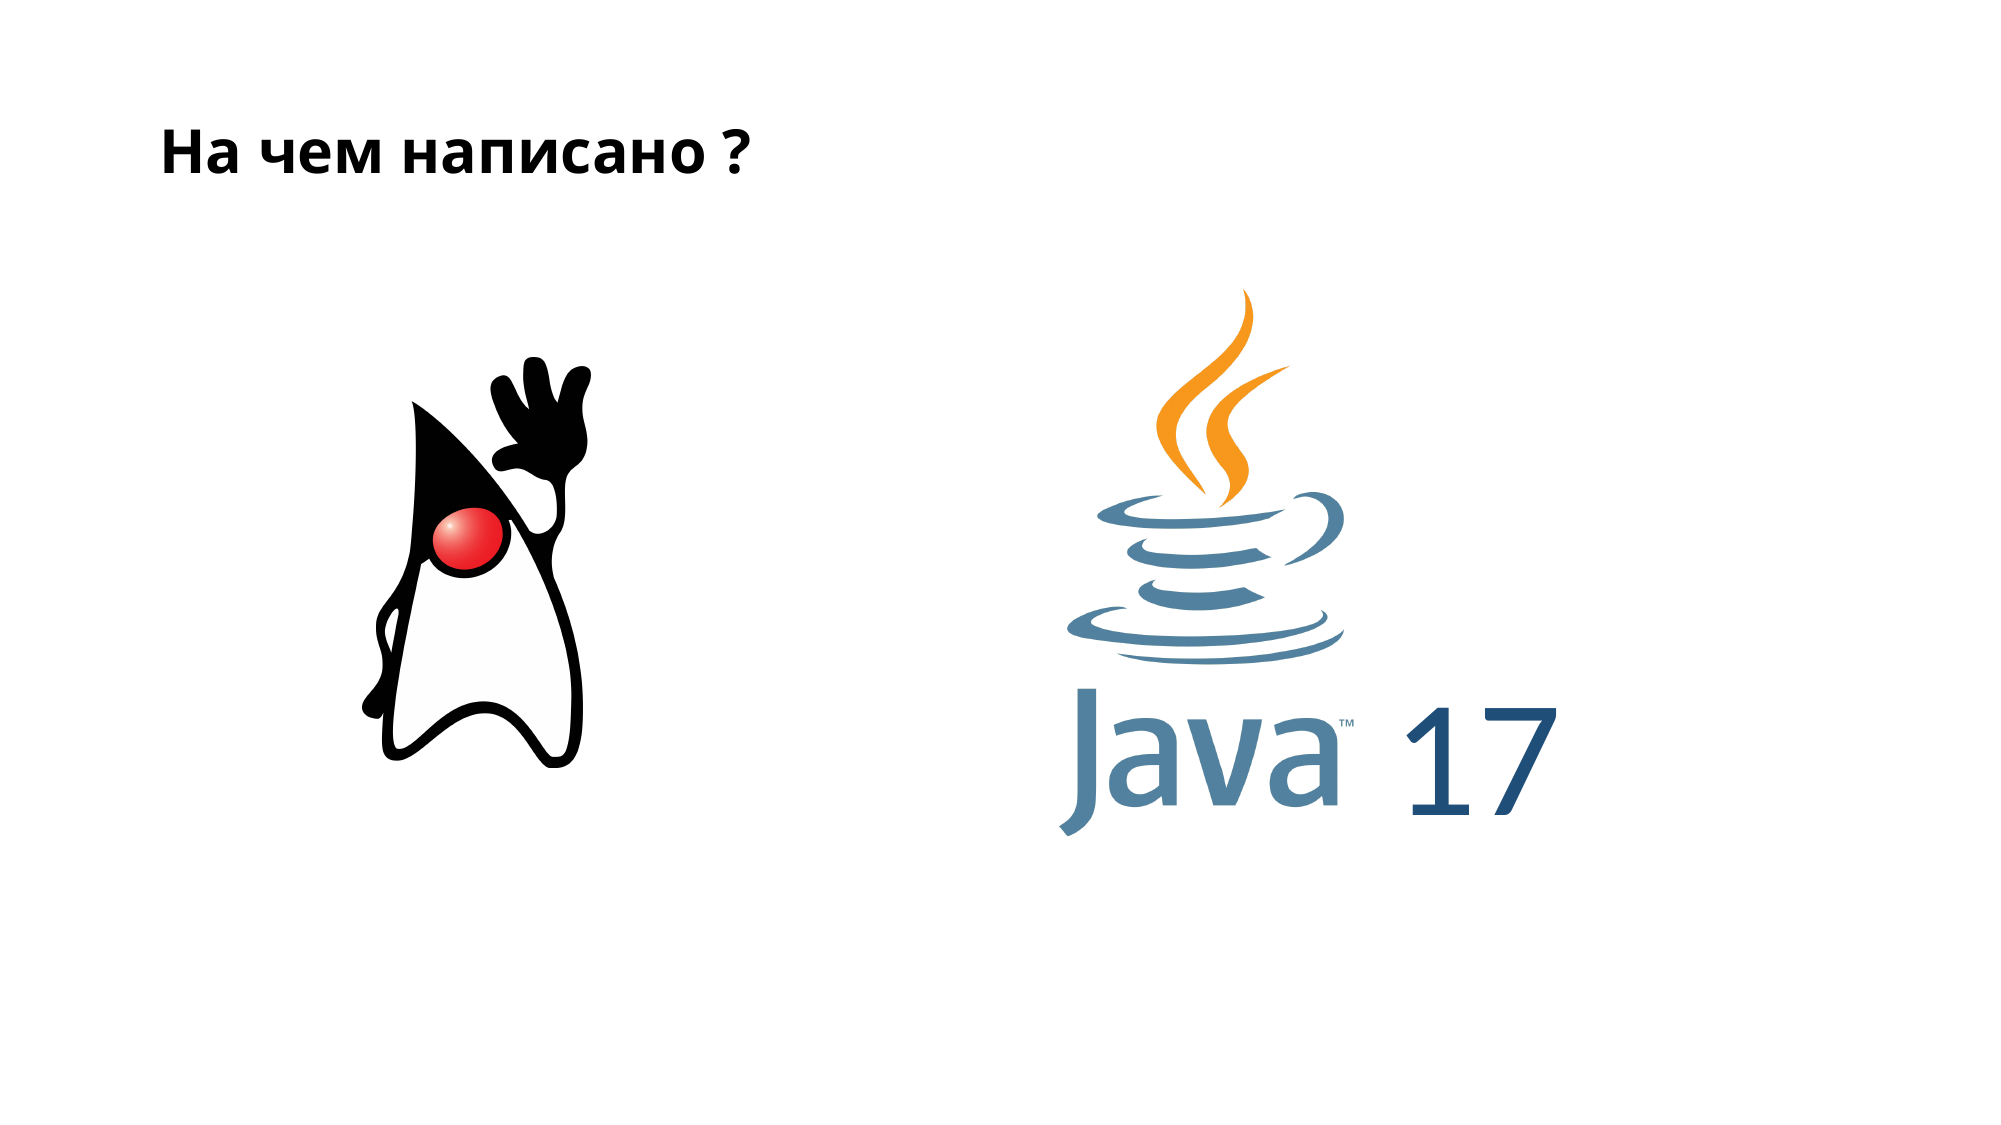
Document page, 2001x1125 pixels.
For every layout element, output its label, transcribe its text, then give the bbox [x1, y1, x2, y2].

title На чем написано ? [117, 59, 794, 194]
picture [362, 152, 1822, 973]
